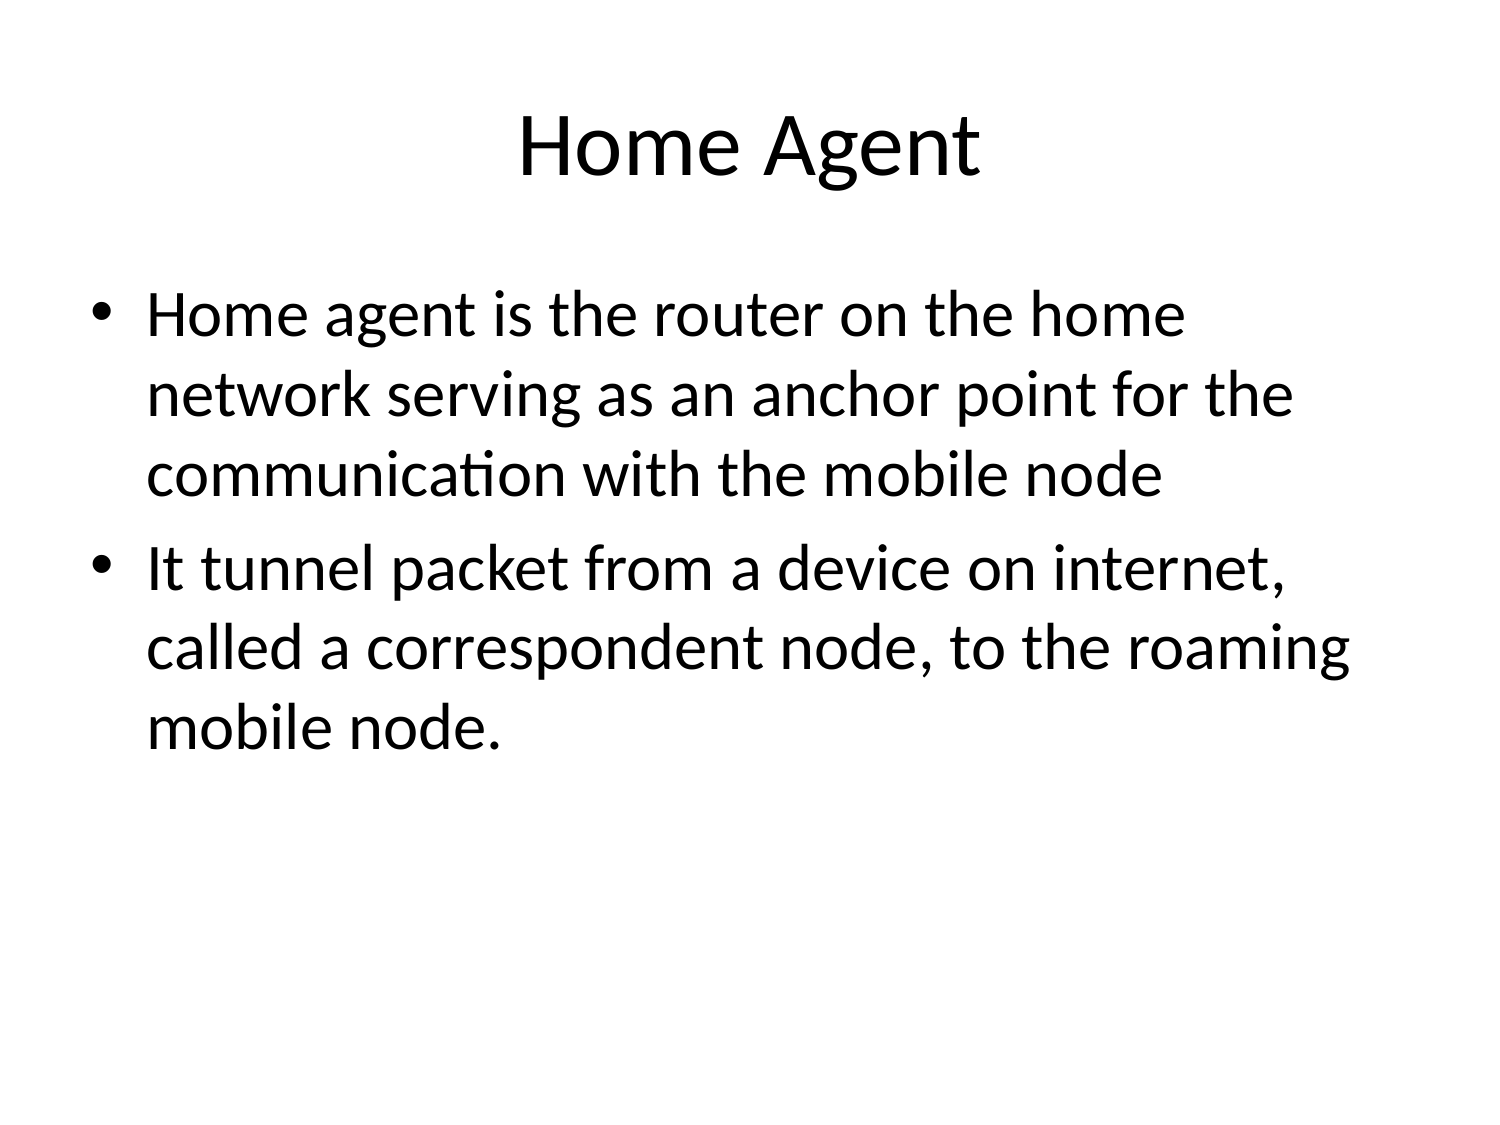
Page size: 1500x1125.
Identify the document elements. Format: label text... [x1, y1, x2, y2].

list Home agent is the router on the home network serving as an anchor point for the communication with the mobile node It tunnel packet from a device on internet, called a correspondent node, to the roaming mobile node. [75, 262, 1425, 1005]
title Home Agent [75, 45, 1425, 233]
